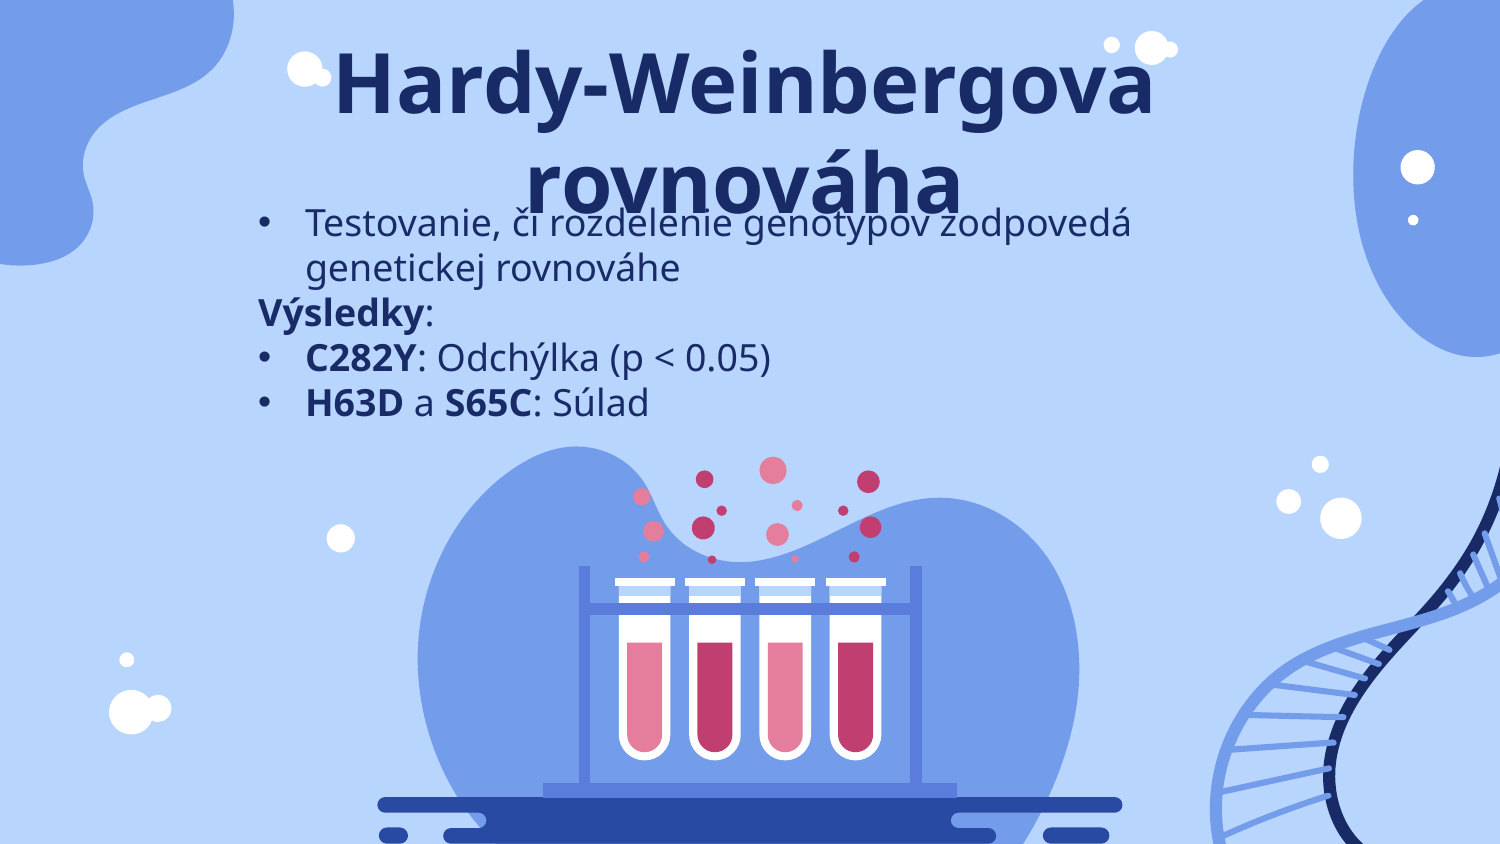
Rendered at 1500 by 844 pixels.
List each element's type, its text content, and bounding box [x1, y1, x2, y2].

text_box [417, 446, 613, 795]
text_box [326, 524, 355, 553]
title Hardy-Weinbergova rovnováha [98, 23, 1392, 238]
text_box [377, 796, 1123, 844]
text_box [962, 499, 1080, 795]
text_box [1141, 471, 1500, 790]
text_box Testovanie, či rozdelenie genotypov zodpovedá genetickej rovnováhe Výsledky: C282Y: Odchýlka (p < 0.05) H63D a S65C: Súlad [243, 191, 1293, 431]
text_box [543, 456, 957, 799]
text_box [1311, 455, 1329, 470]
